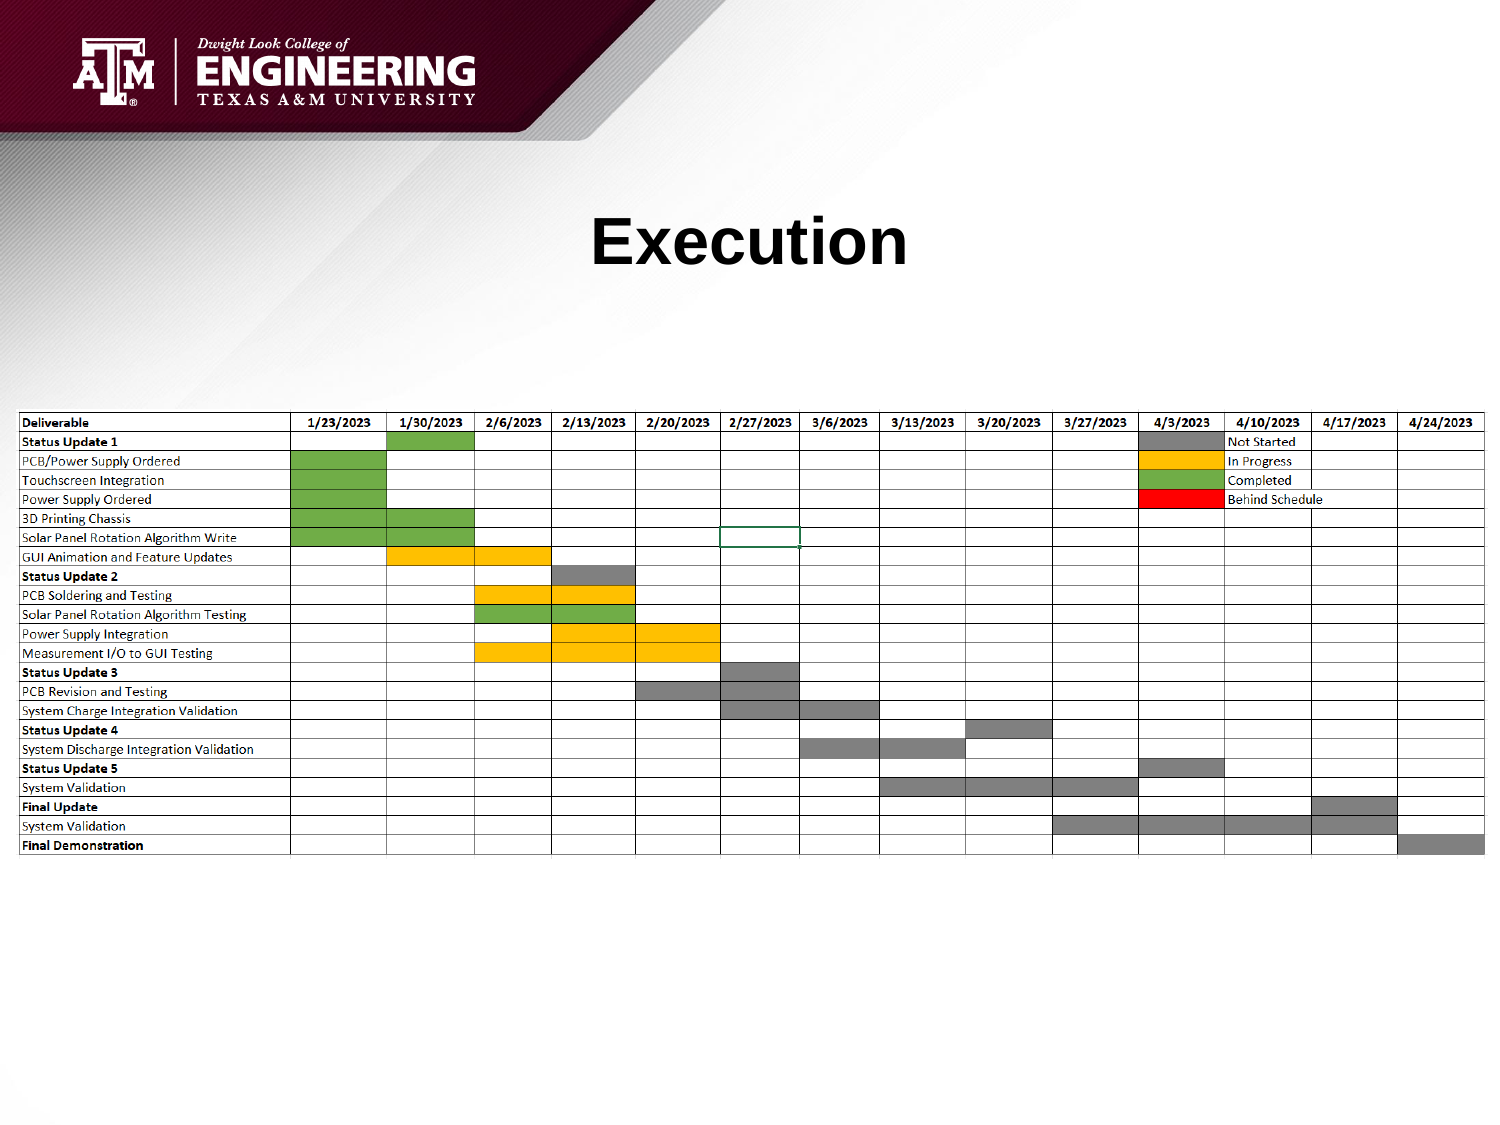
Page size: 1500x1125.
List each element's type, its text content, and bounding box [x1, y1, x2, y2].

picture [0, 0, 1500, 1125]
title Execution [75, 172, 1425, 304]
